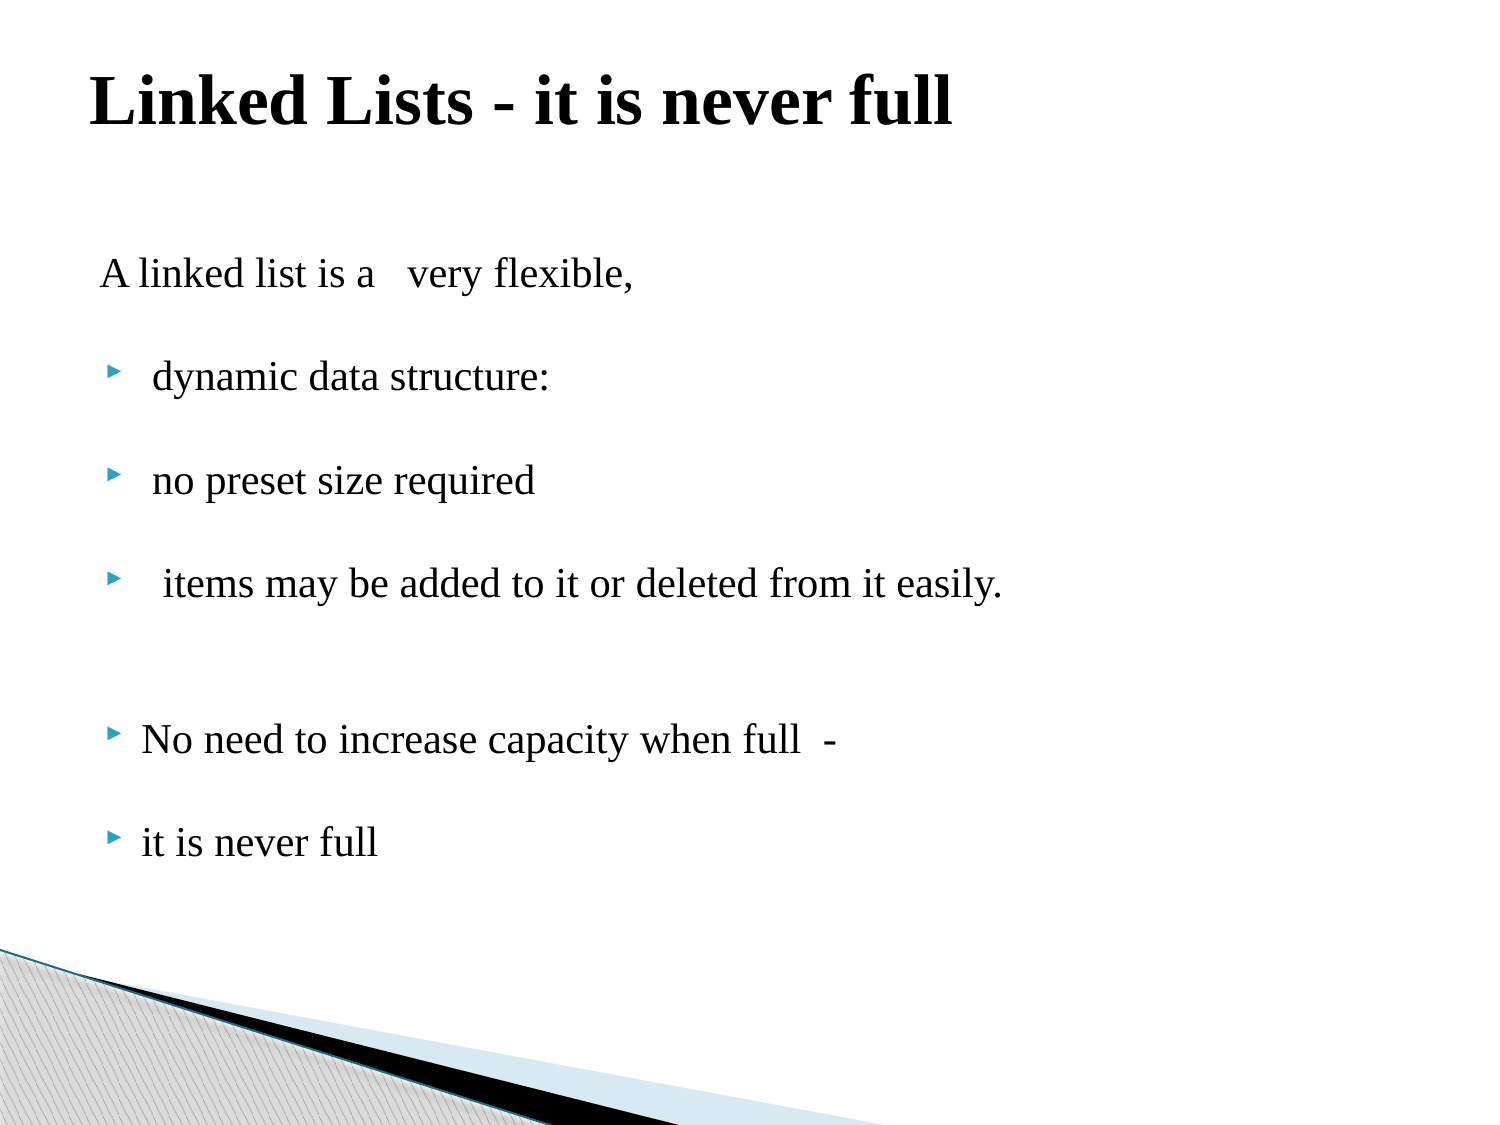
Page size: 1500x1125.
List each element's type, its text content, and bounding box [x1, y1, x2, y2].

title Linked Lists - it is never full [75, 45, 1425, 233]
list A linked list is a very flexible, dynamic data structure: no preset size required items may be added to it or deleted from it easily. No need to increase capacity when full - it is never full [75, 243, 1425, 986]
